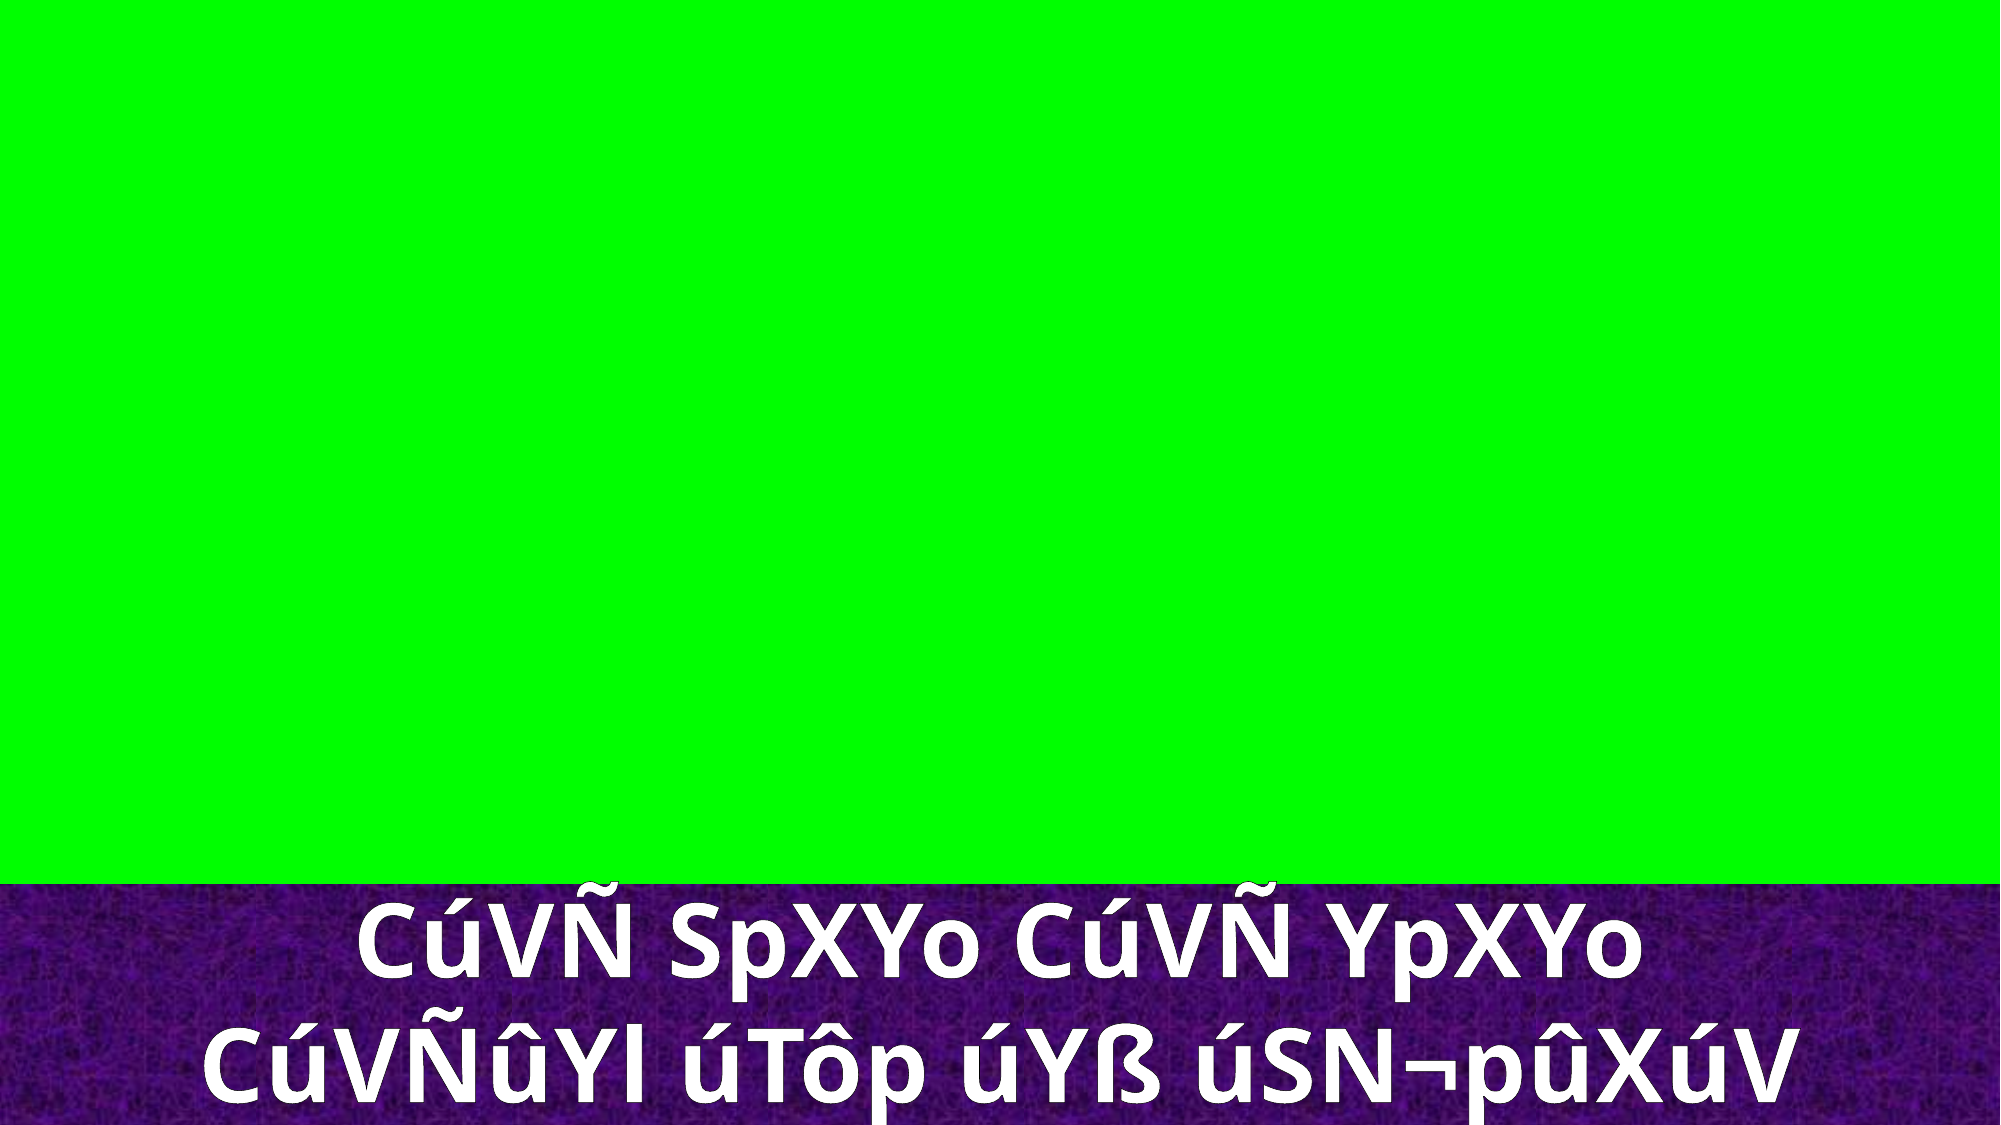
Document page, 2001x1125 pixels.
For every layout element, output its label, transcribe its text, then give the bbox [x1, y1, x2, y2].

text_box CúVÑ SpXYo CúVÑ YpXYo CúVÑûYl úTôp úYß úSN¬pûXúV [0, 866, 2000, 1125]
